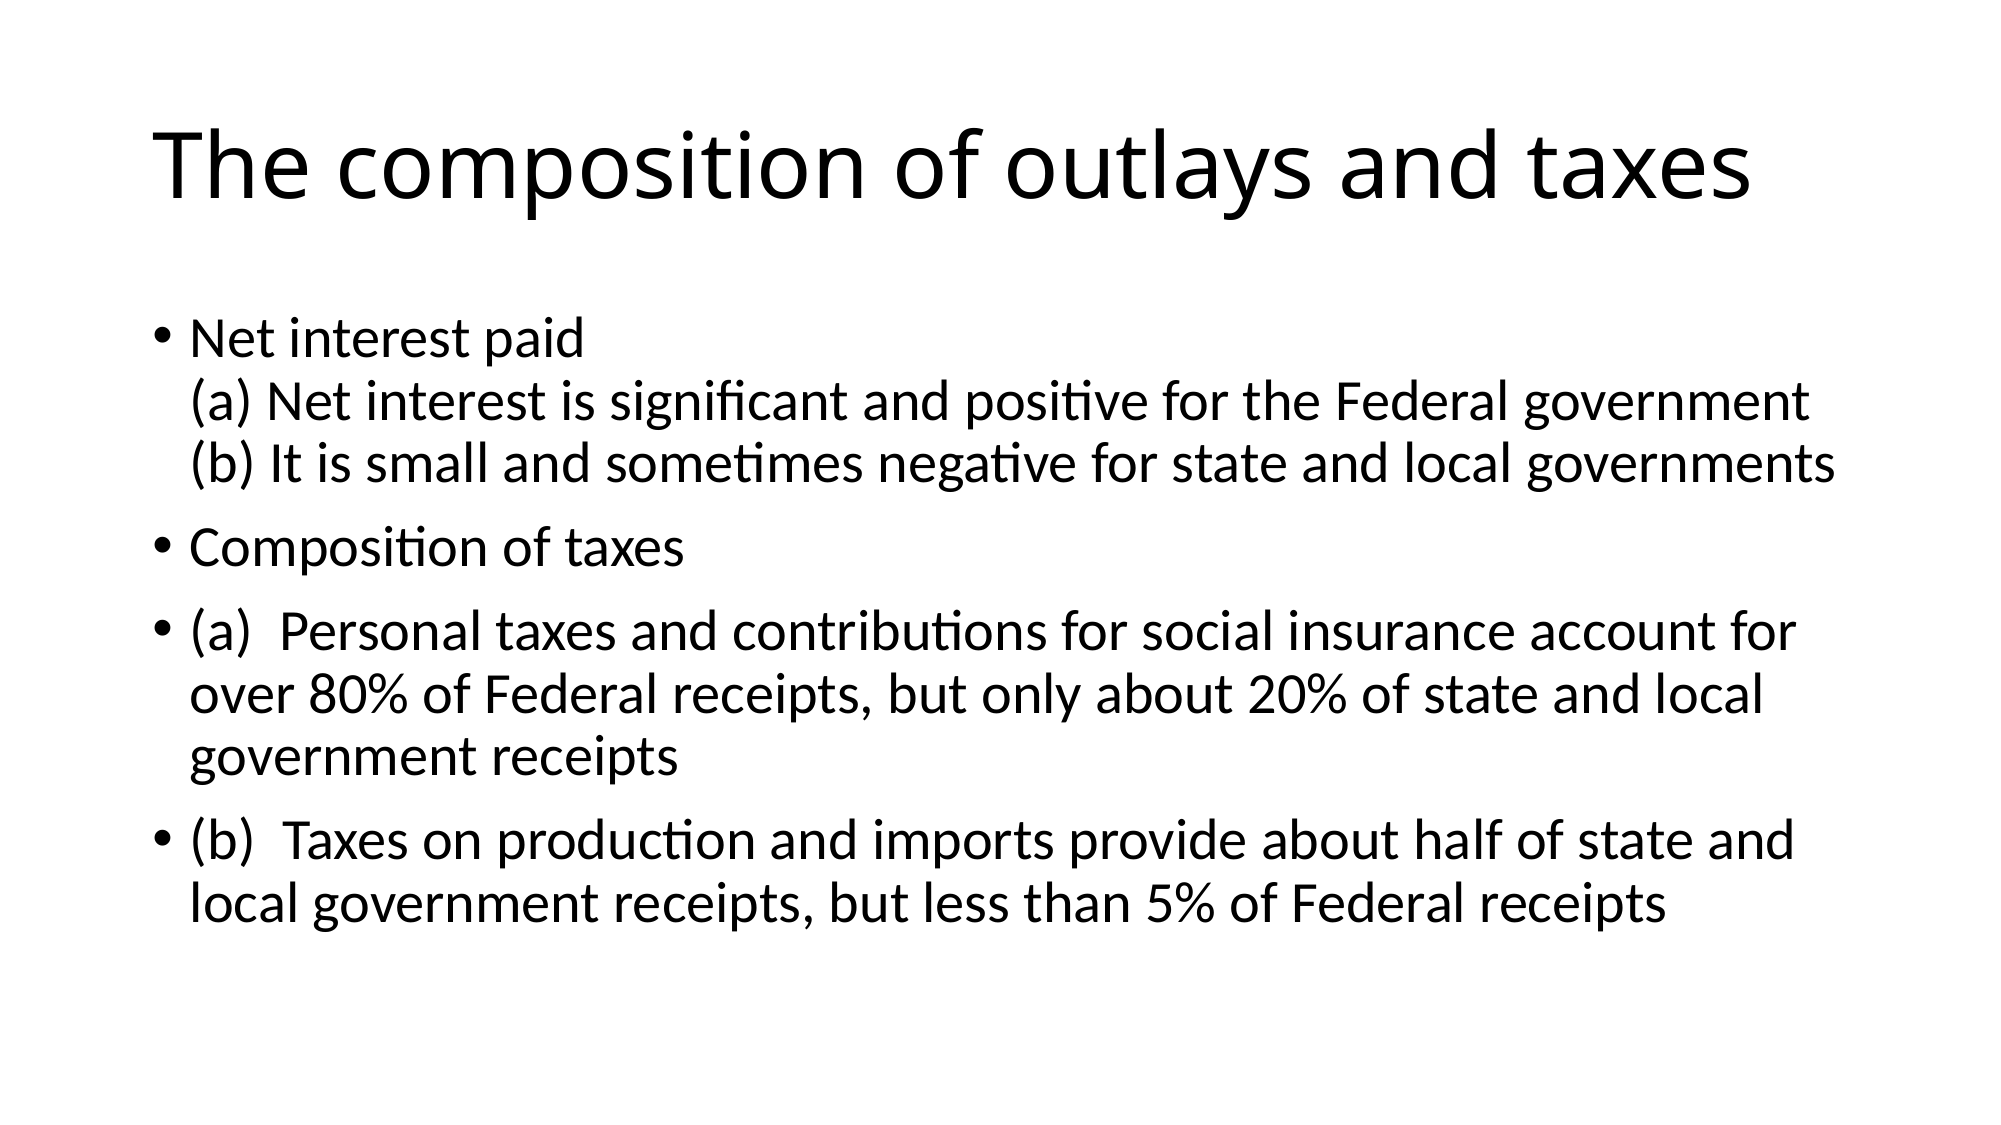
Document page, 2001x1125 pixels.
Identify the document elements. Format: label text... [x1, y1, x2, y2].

list Net interest paid (a) Net interest is significant and positive for the Federal government (b) It is small and sometimes negative for state and local governments Composition of taxes (a) Personal taxes and contributions for social insurance account for over 80% of Federal receipts, but only about 20% of state and local government receipts (b) Taxes on production and imports provide about half of state and local government receipts, but less than 5% of Federal receipts [137, 299, 1863, 1014]
title The composition of outlays and taxes [137, 59, 1863, 278]
